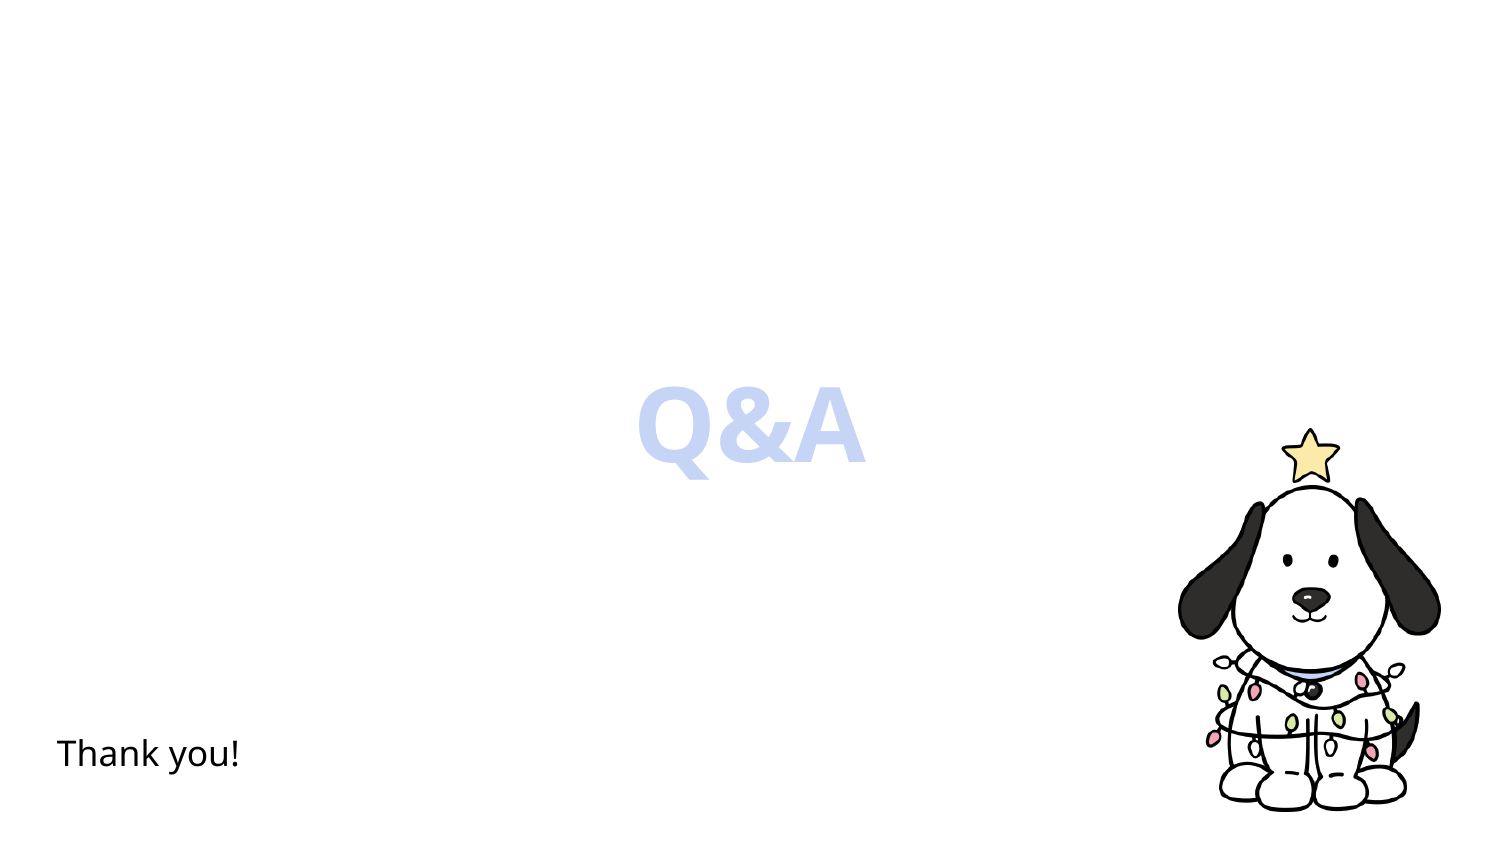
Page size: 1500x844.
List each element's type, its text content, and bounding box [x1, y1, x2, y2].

picture [1169, 421, 1448, 825]
text_box Thank you! [41, 715, 810, 789]
title Q&A [227, 86, 1273, 758]
